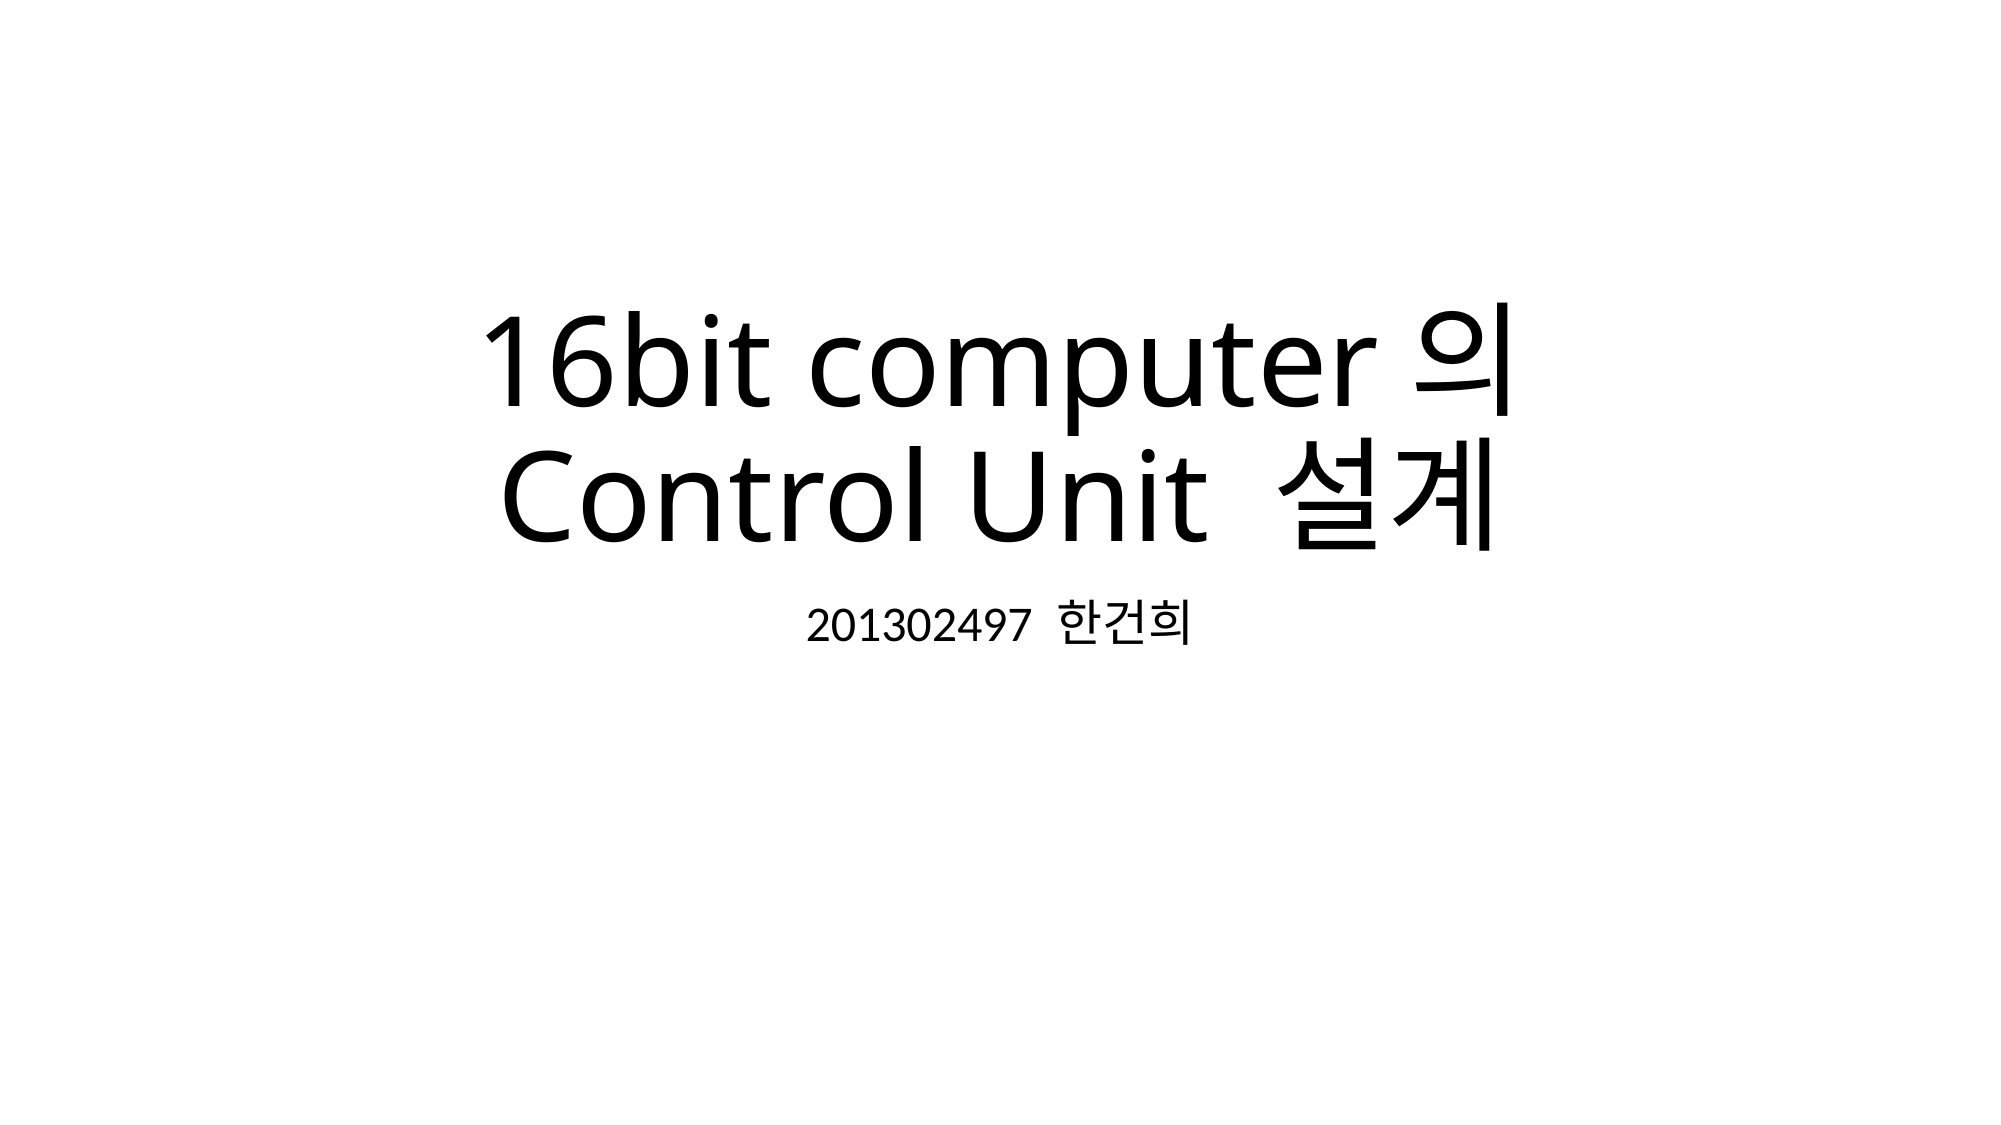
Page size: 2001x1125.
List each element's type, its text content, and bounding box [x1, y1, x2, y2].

title 16bit computer의 Control Unit 설계 [249, 184, 1750, 576]
subtitle 201302497 한건희 [249, 590, 1750, 863]
